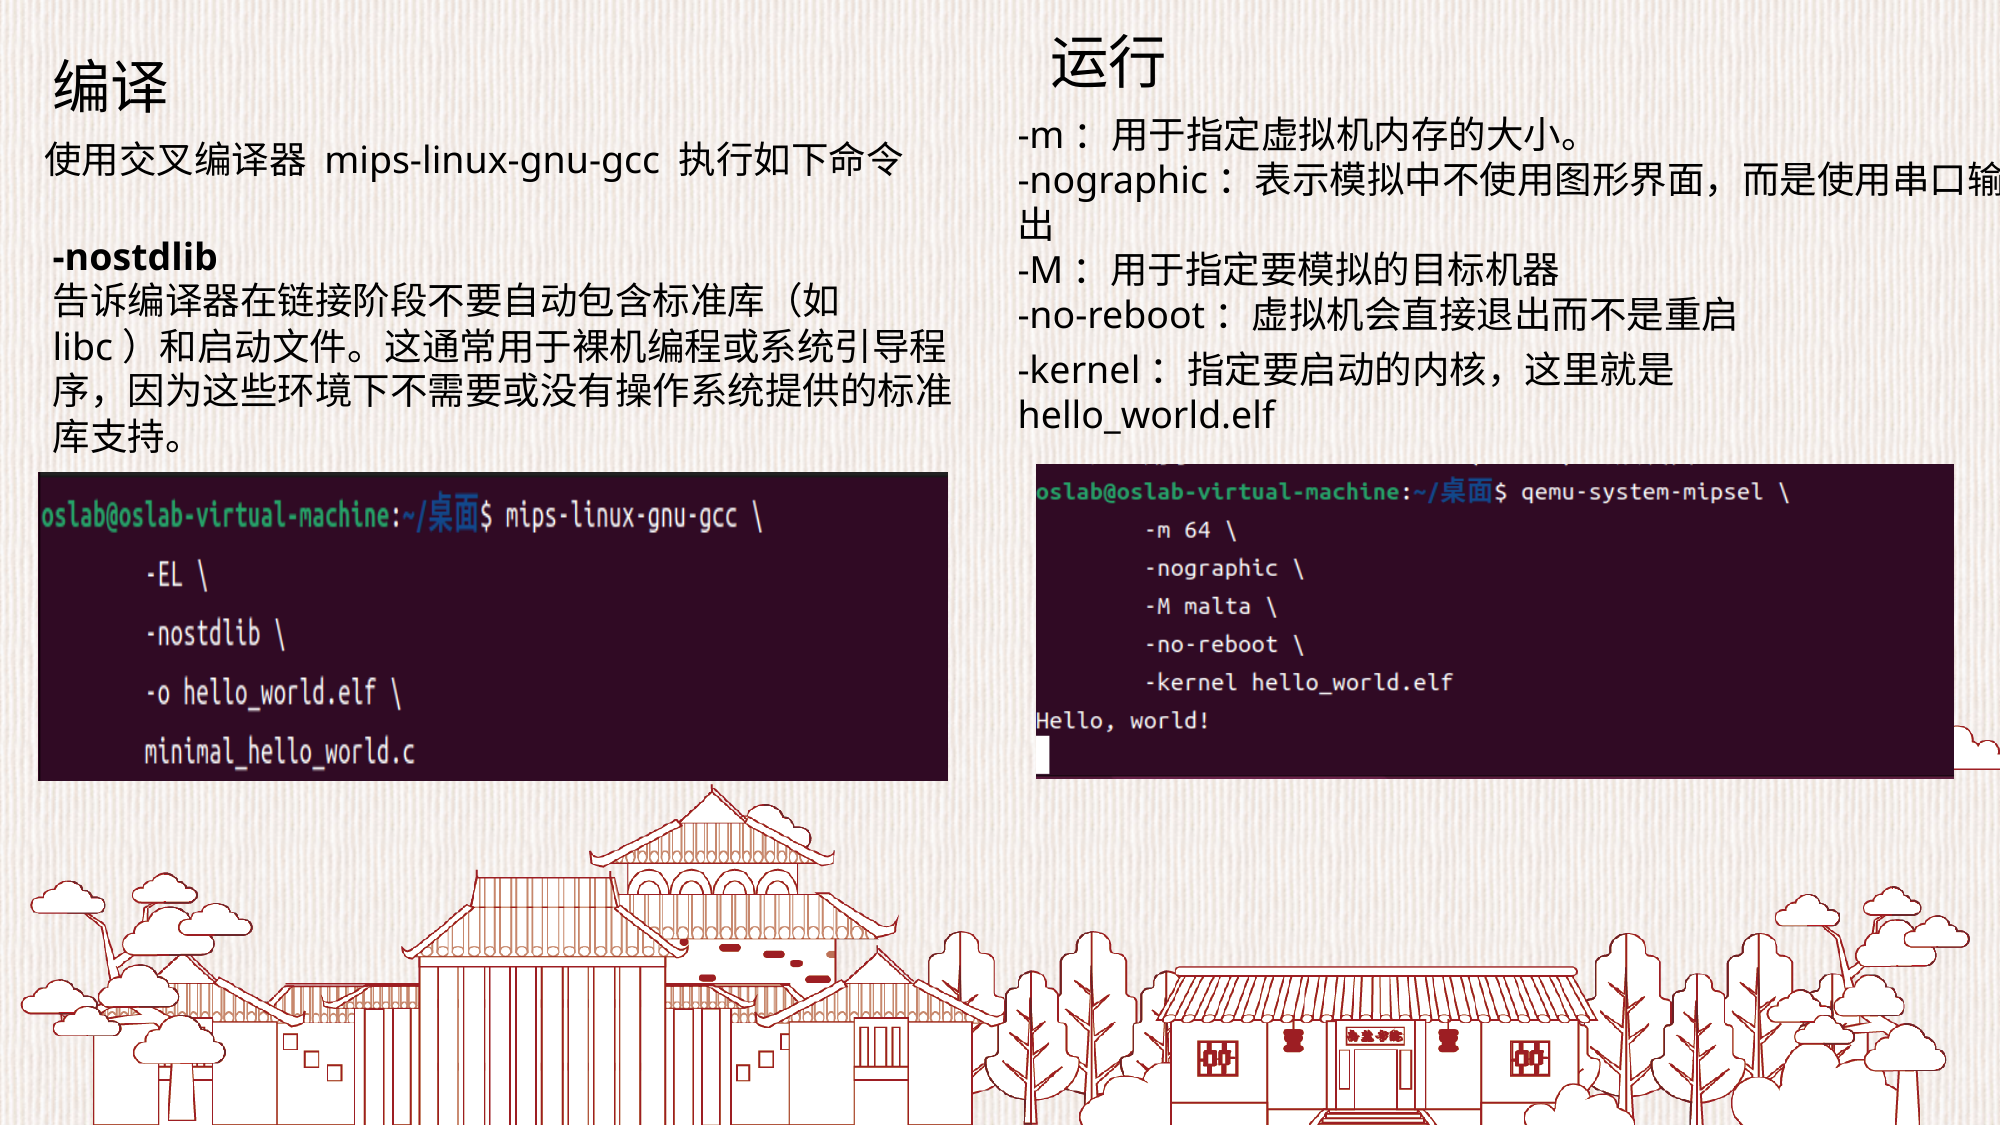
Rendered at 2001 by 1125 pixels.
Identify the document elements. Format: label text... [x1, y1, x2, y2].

text_box 运行 [1036, 18, 1641, 103]
text_box 编译 [37, 42, 697, 128]
picture [20, 274, 2000, 1125]
text_box 使用交叉编译器 mips-linux-gnu-gcc 执行如下命令 [29, 128, 1002, 189]
text_box -m：用于指定虚拟机内存的大小。 -nographic：表示模拟中不使用图形界面，而是使用串口输出 -M：用于指定要模拟的目标机器 -no-reboot：虚拟机会直接退出而不是重启 [1002, 103, 2000, 274]
text_box -nostdlib 告诉编译器在链接阶段不要自动包含标准库（如 libc）和启动文件。这通常用于裸机编程或系统引导程序，因为这些环境下不需要或没有操作系统提供的标准库支持。 [38, 225, 970, 274]
